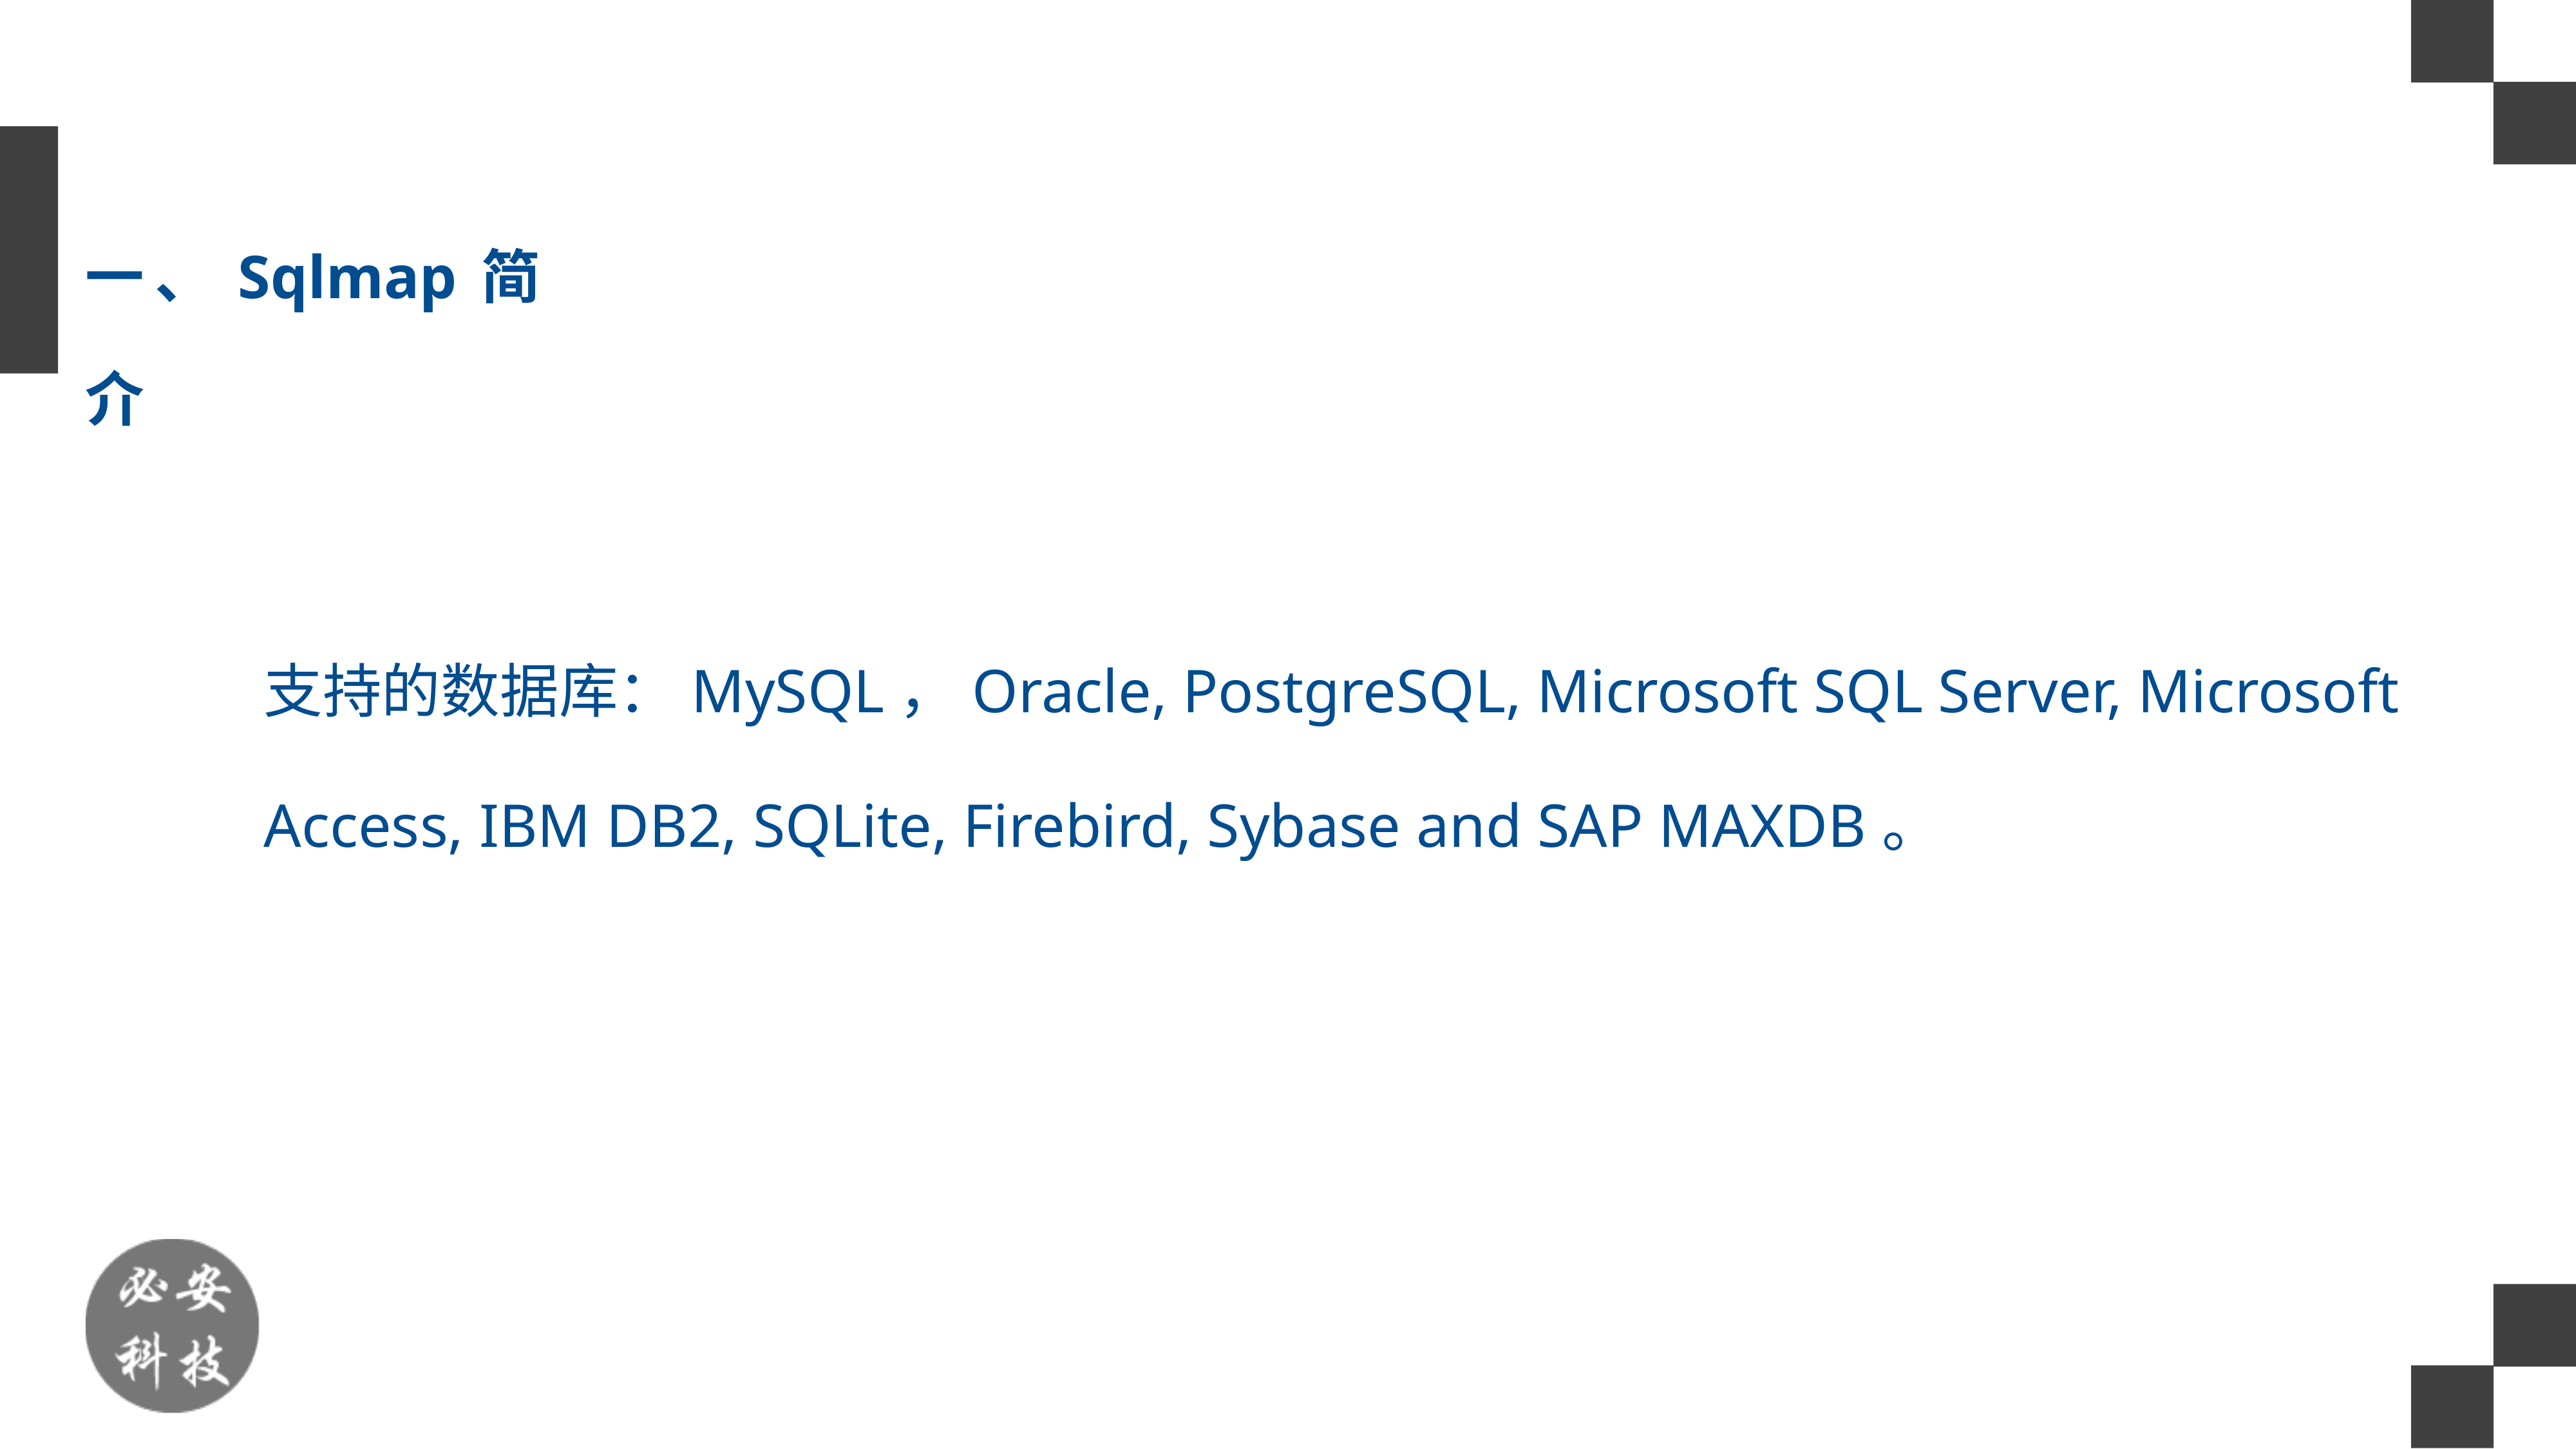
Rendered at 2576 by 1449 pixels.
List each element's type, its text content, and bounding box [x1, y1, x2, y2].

text_box 支持的数据库：MySQL，Oracle, PostgreSQL, Microsoft SQL Server, Microsoft Access, IBM DB2, SQLite, Firebird, Sybase and SAP MAXDB。 [258, 584, 2408, 865]
text_box 一、Sqlmap简介 [75, 183, 551, 316]
picture [86, 1239, 261, 1415]
